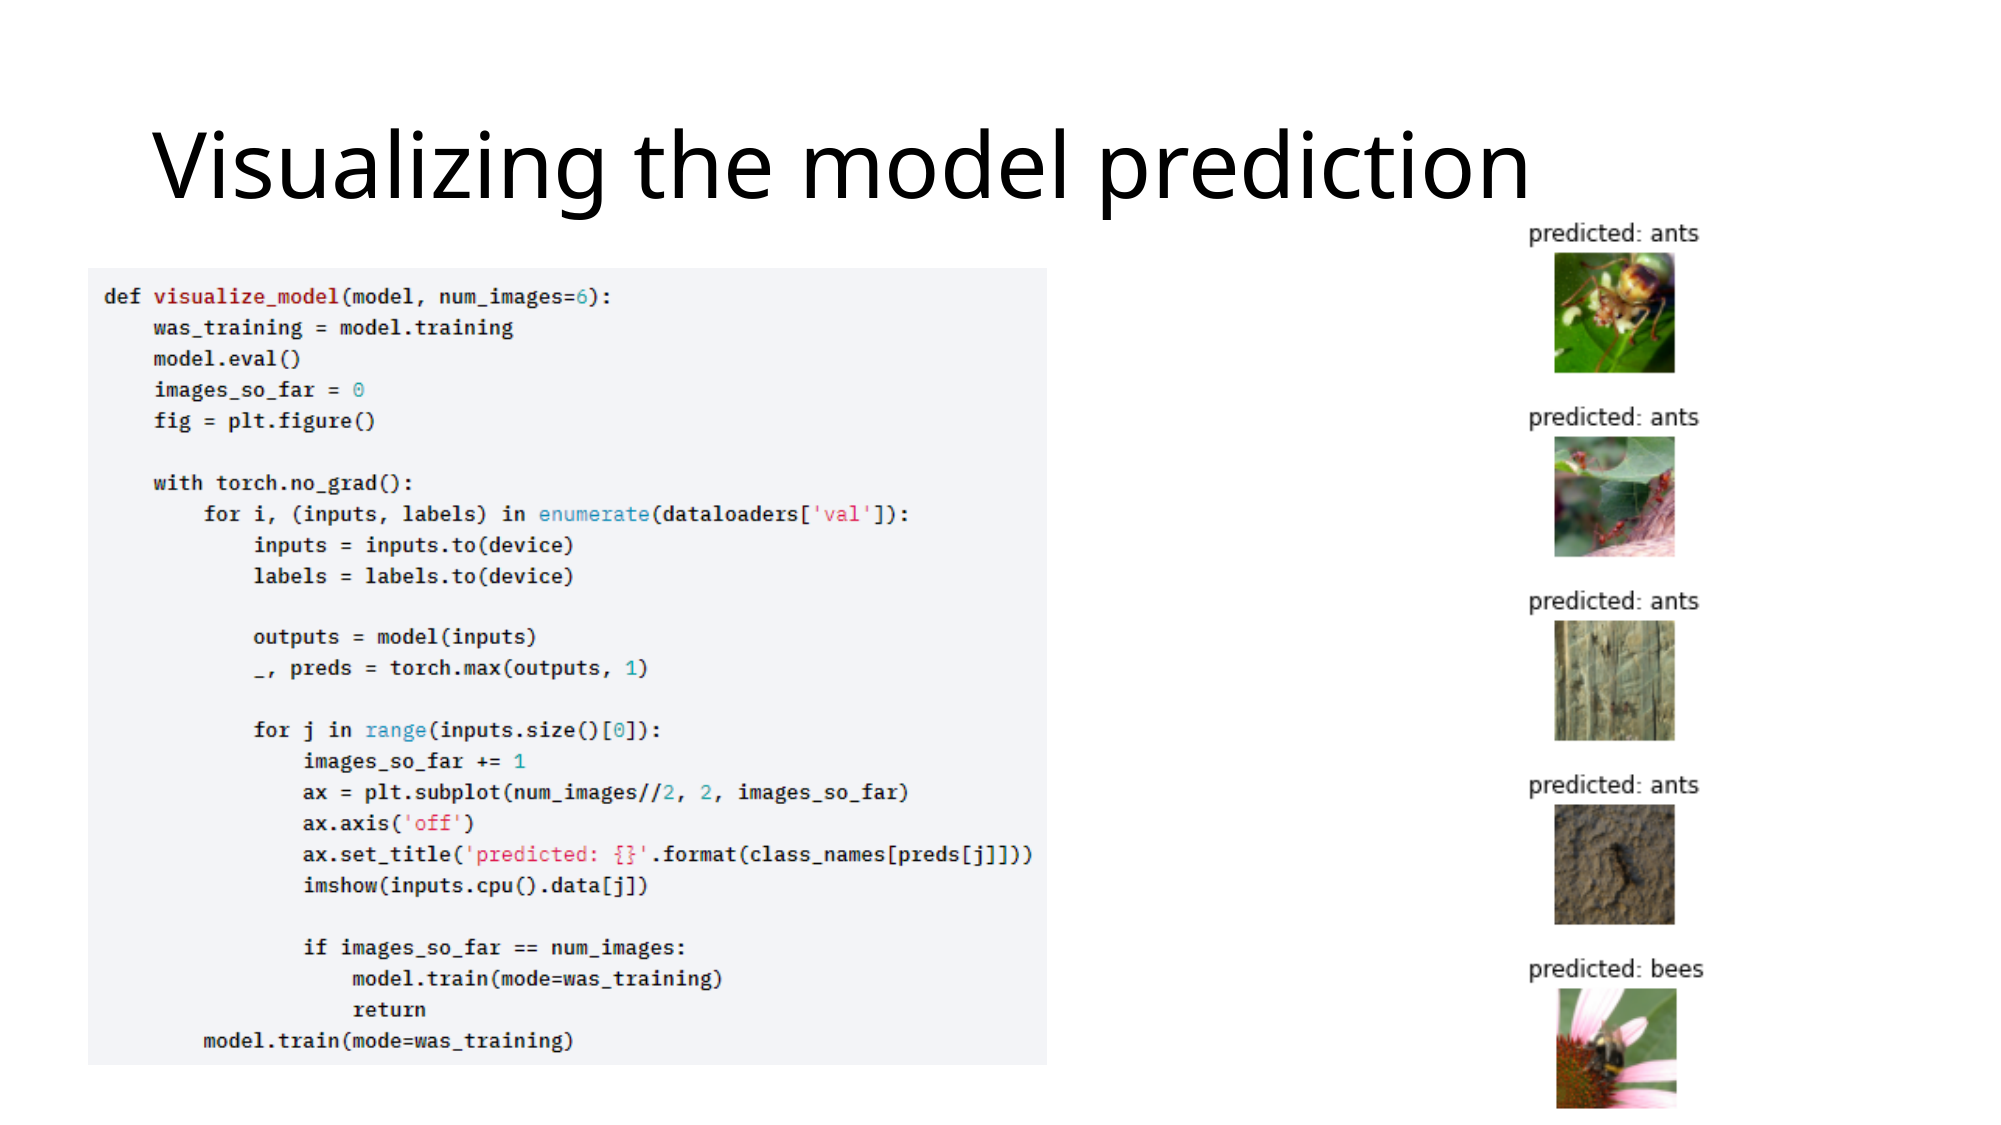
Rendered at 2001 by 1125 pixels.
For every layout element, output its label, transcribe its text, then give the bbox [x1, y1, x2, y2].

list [88, 268, 1047, 1066]
title Visualizing the model prediction [137, 59, 1863, 278]
picture [1478, 210, 1863, 1124]
